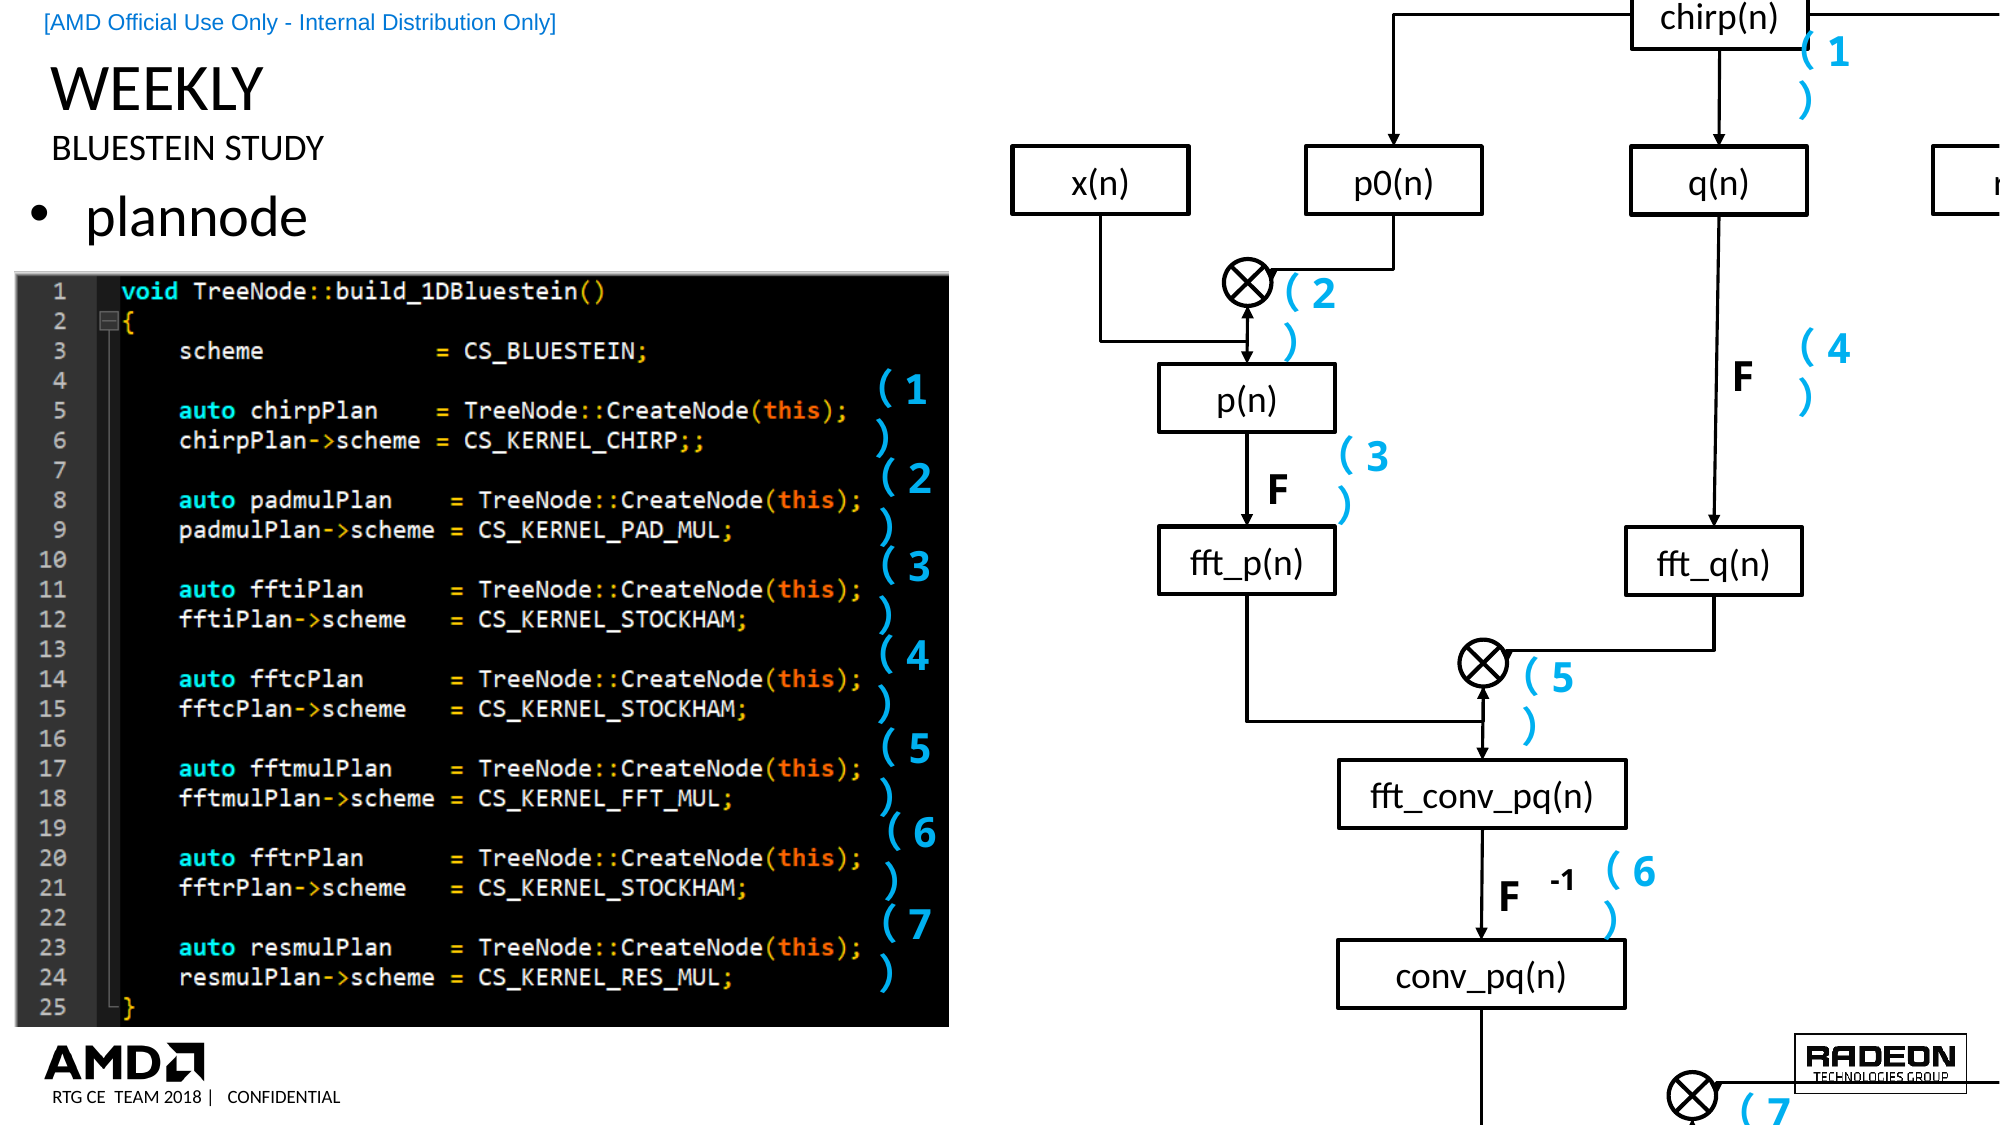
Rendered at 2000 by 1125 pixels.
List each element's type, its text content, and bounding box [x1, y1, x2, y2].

list Bluestein study [51, 123, 1007, 171]
title Weekly [50, 45, 1007, 124]
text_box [14, 271, 972, 1027]
list plannode [29, 170, 1007, 1037]
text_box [1012, 0, 2000, 1125]
